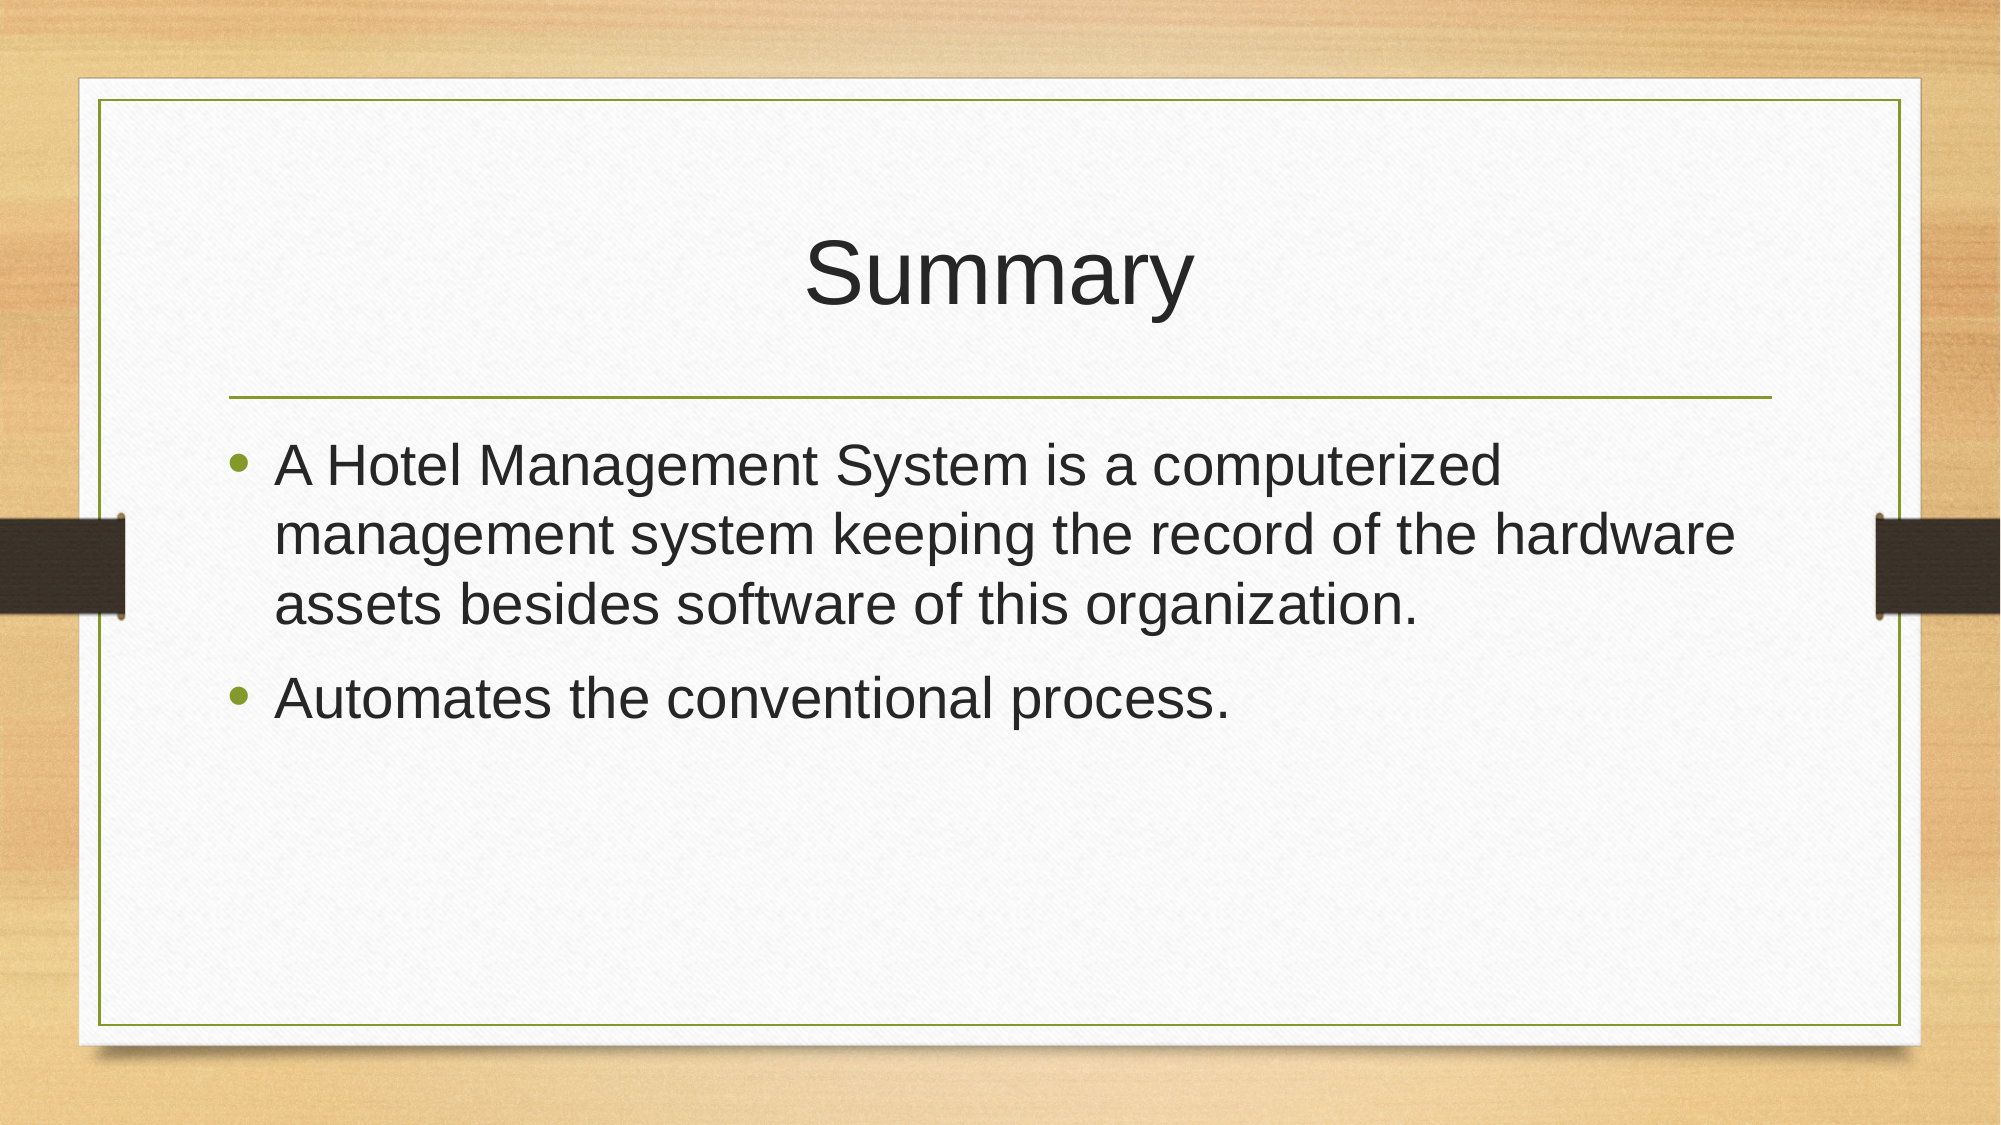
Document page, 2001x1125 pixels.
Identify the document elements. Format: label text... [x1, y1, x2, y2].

title Summary [212, 161, 1788, 375]
list A Hotel Management System is a computerized management system keeping the record of the hardware assets besides software of this organization. Automates the conventional process. [212, 419, 1788, 964]
picture [0, 0, 2001, 1125]
